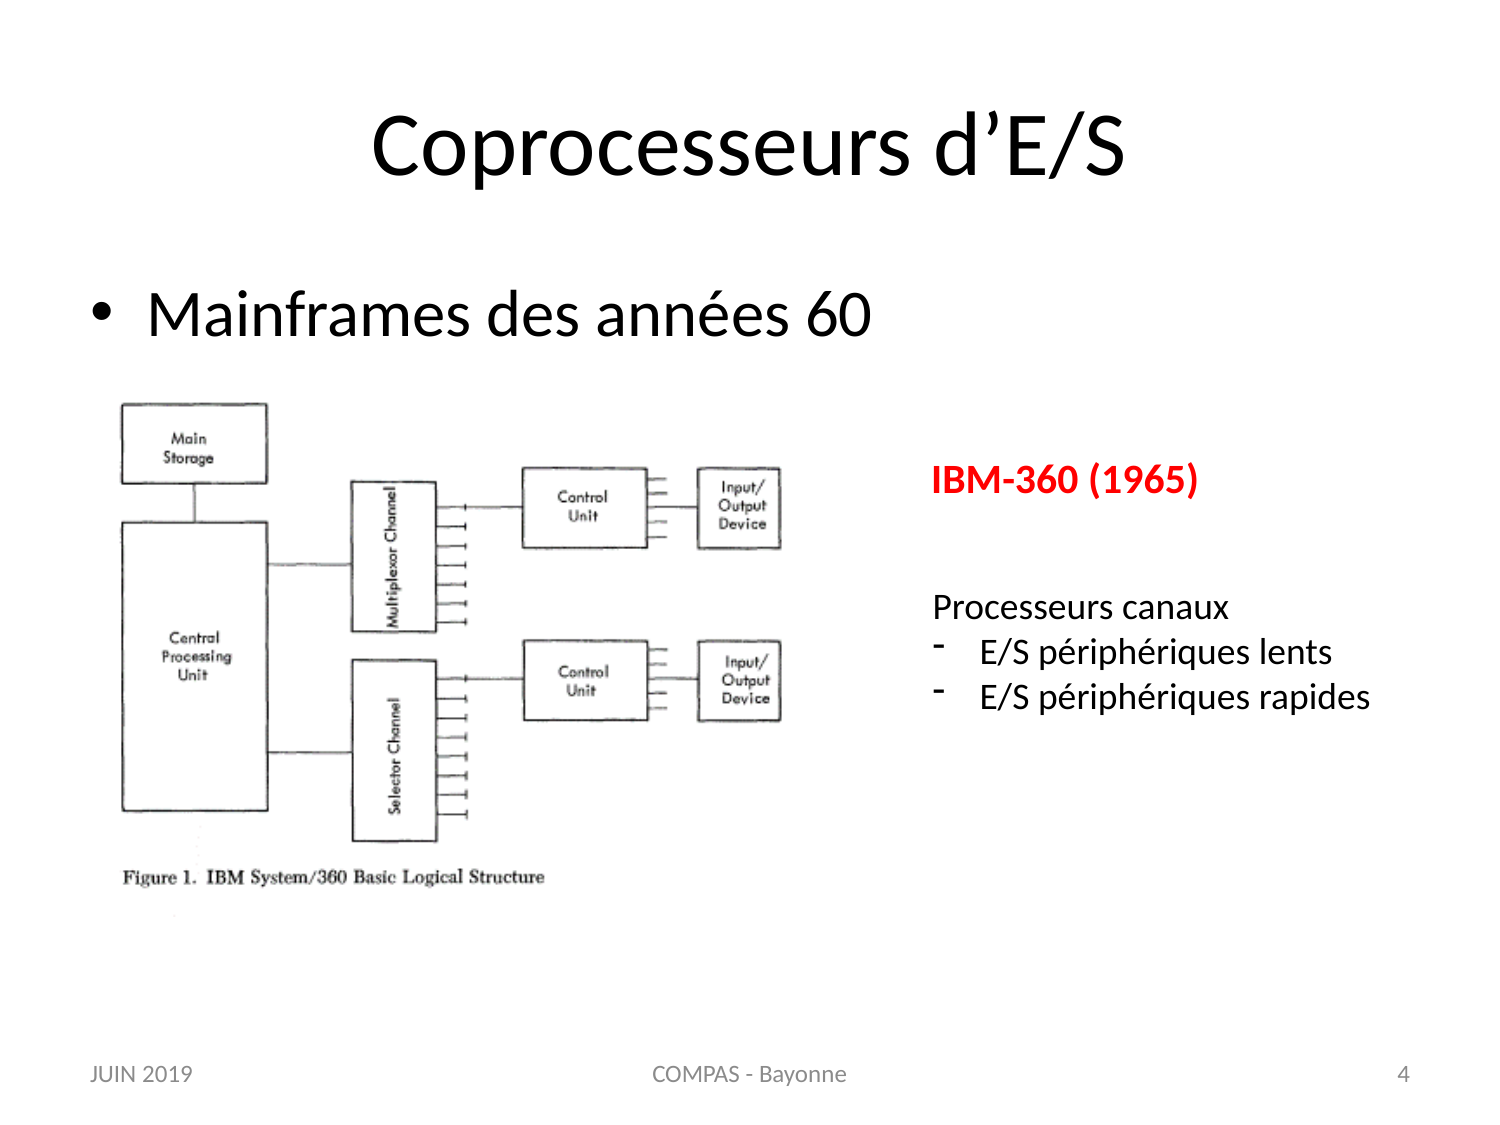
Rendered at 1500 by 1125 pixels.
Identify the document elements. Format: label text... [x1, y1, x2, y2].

slide_number JUIN 2019 [75, 1042, 425, 1103]
picture [74, 373, 820, 918]
title Coprocesseurs d’E/S [75, 45, 1425, 233]
text_box IBM-360 (1965) [916, 444, 1215, 510]
list Mainframes des années 60 [75, 262, 1425, 1005]
slide_number 4 [1074, 1042, 1425, 1103]
text_box Processeurs canaux E/S périphériques lents E/S périphériques rapides [917, 574, 1387, 724]
footer COMPAS - Bayonne [512, 1042, 988, 1103]
